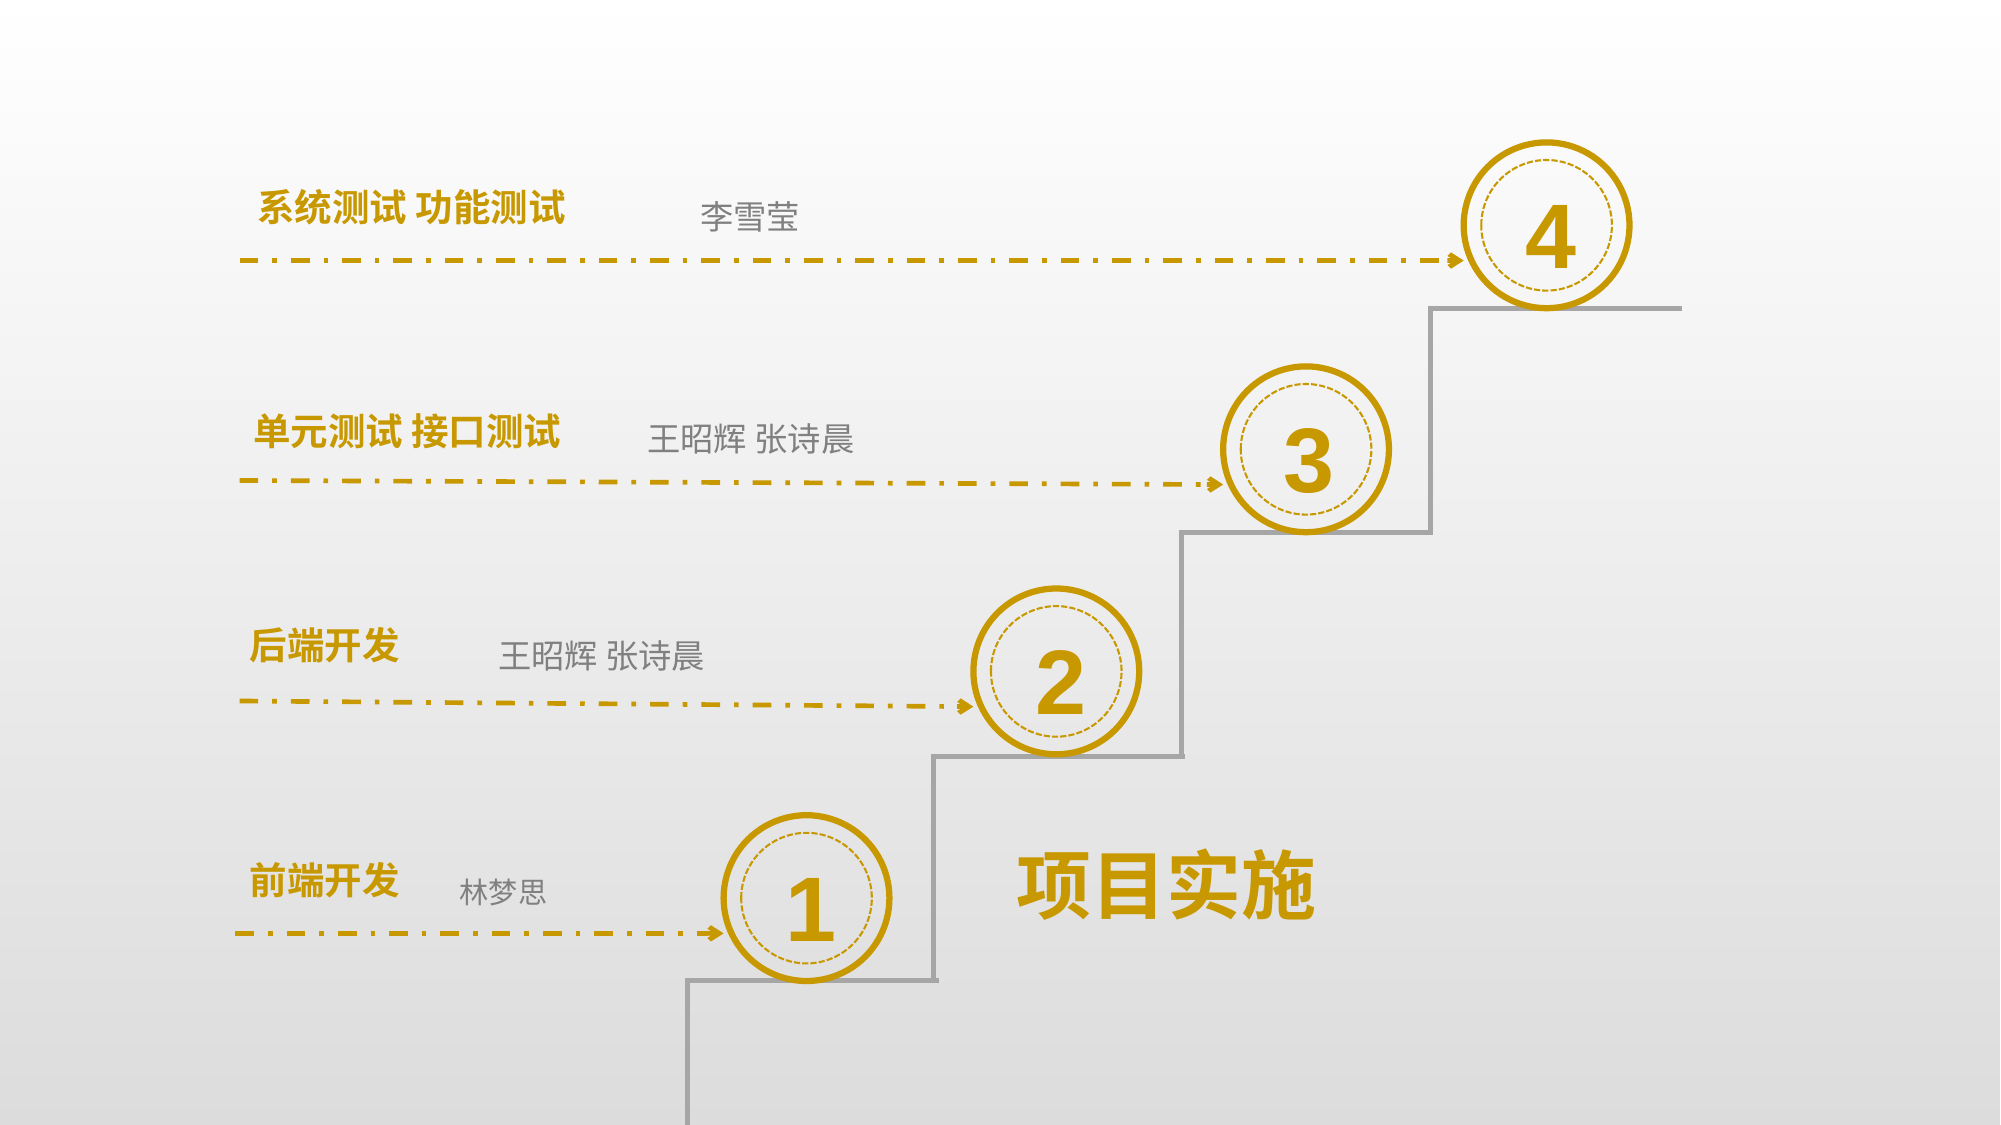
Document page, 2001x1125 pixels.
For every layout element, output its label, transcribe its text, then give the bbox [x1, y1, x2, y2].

text_box 3 [1268, 393, 1350, 519]
text_box [740, 842, 771, 955]
text_box [972, 587, 1141, 756]
text_box [771, 831, 842, 842]
text_box 项目实施 [1001, 831, 1332, 937]
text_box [239, 700, 974, 707]
text_box [1239, 365, 1391, 532]
text_box 王昭辉 张诗晨 [483, 615, 914, 683]
text_box [1592, 176, 1613, 274]
text_box [1480, 170, 1511, 282]
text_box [239, 480, 1224, 485]
text_box 单元测试 接口测试 [238, 400, 577, 461]
text_box [722, 814, 891, 980]
text_box 后端开发 [235, 614, 416, 675]
text_box [1252, 394, 1268, 504]
text_box [1462, 141, 1631, 308]
text_box 1 [771, 842, 852, 968]
text_box 系统测试 功能测试 [242, 176, 581, 237]
text_box 2 [1020, 615, 1102, 741]
text_box [1270, 382, 1341, 393]
text_box 李雪莹 [685, 176, 876, 244]
text_box 林梦思 [445, 856, 686, 917]
text_box [1511, 158, 1582, 169]
text_box 4 [1511, 169, 1592, 295]
text_box 王昭辉 张诗晨 [632, 398, 1252, 517]
text_box [1021, 605, 1091, 615]
text_box [1102, 623, 1123, 720]
text_box 前端开发 [235, 849, 416, 910]
text_box [852, 849, 873, 947]
text_box [989, 616, 1020, 726]
text_box [1350, 399, 1373, 500]
